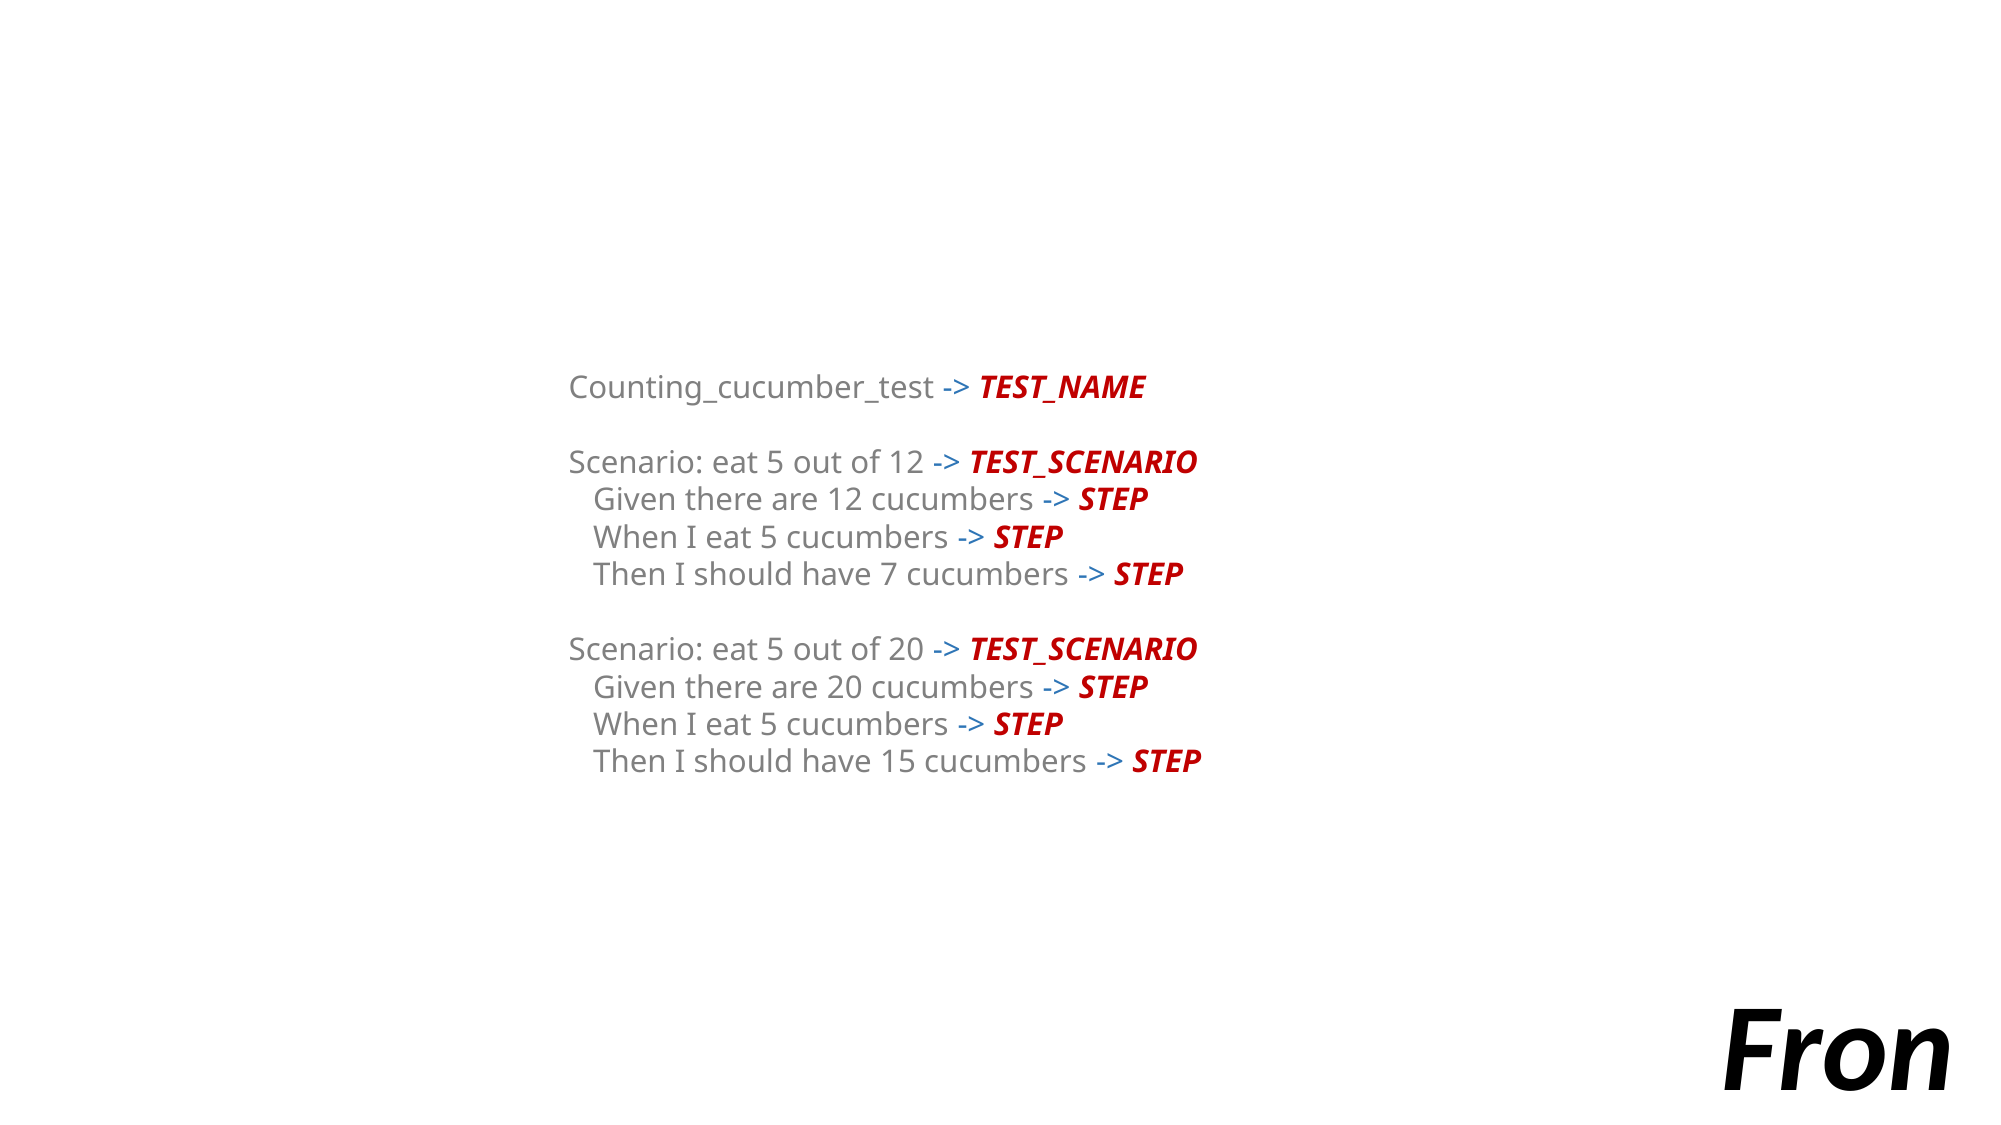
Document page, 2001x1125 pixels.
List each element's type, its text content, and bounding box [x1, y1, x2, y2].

text_box Fron [1707, 958, 2000, 1124]
text_box Counting_cucumber_test -> TEST_NAME Scenario: eat 5 out of 12 -> TEST_SCENARIO Given there are 12 cucumbers -> STEP When I eat 5 cucumbers -> STEP Then I should have 7 cucumbers -> STEP Scenario: eat 5 out of 20 -> TEST_SCENARIO Given there are 20 cucumbers -> STEP When I eat 5 cucumbers -> STEP Then I should have 15 cucumbers -> STEP [553, 359, 1640, 787]
